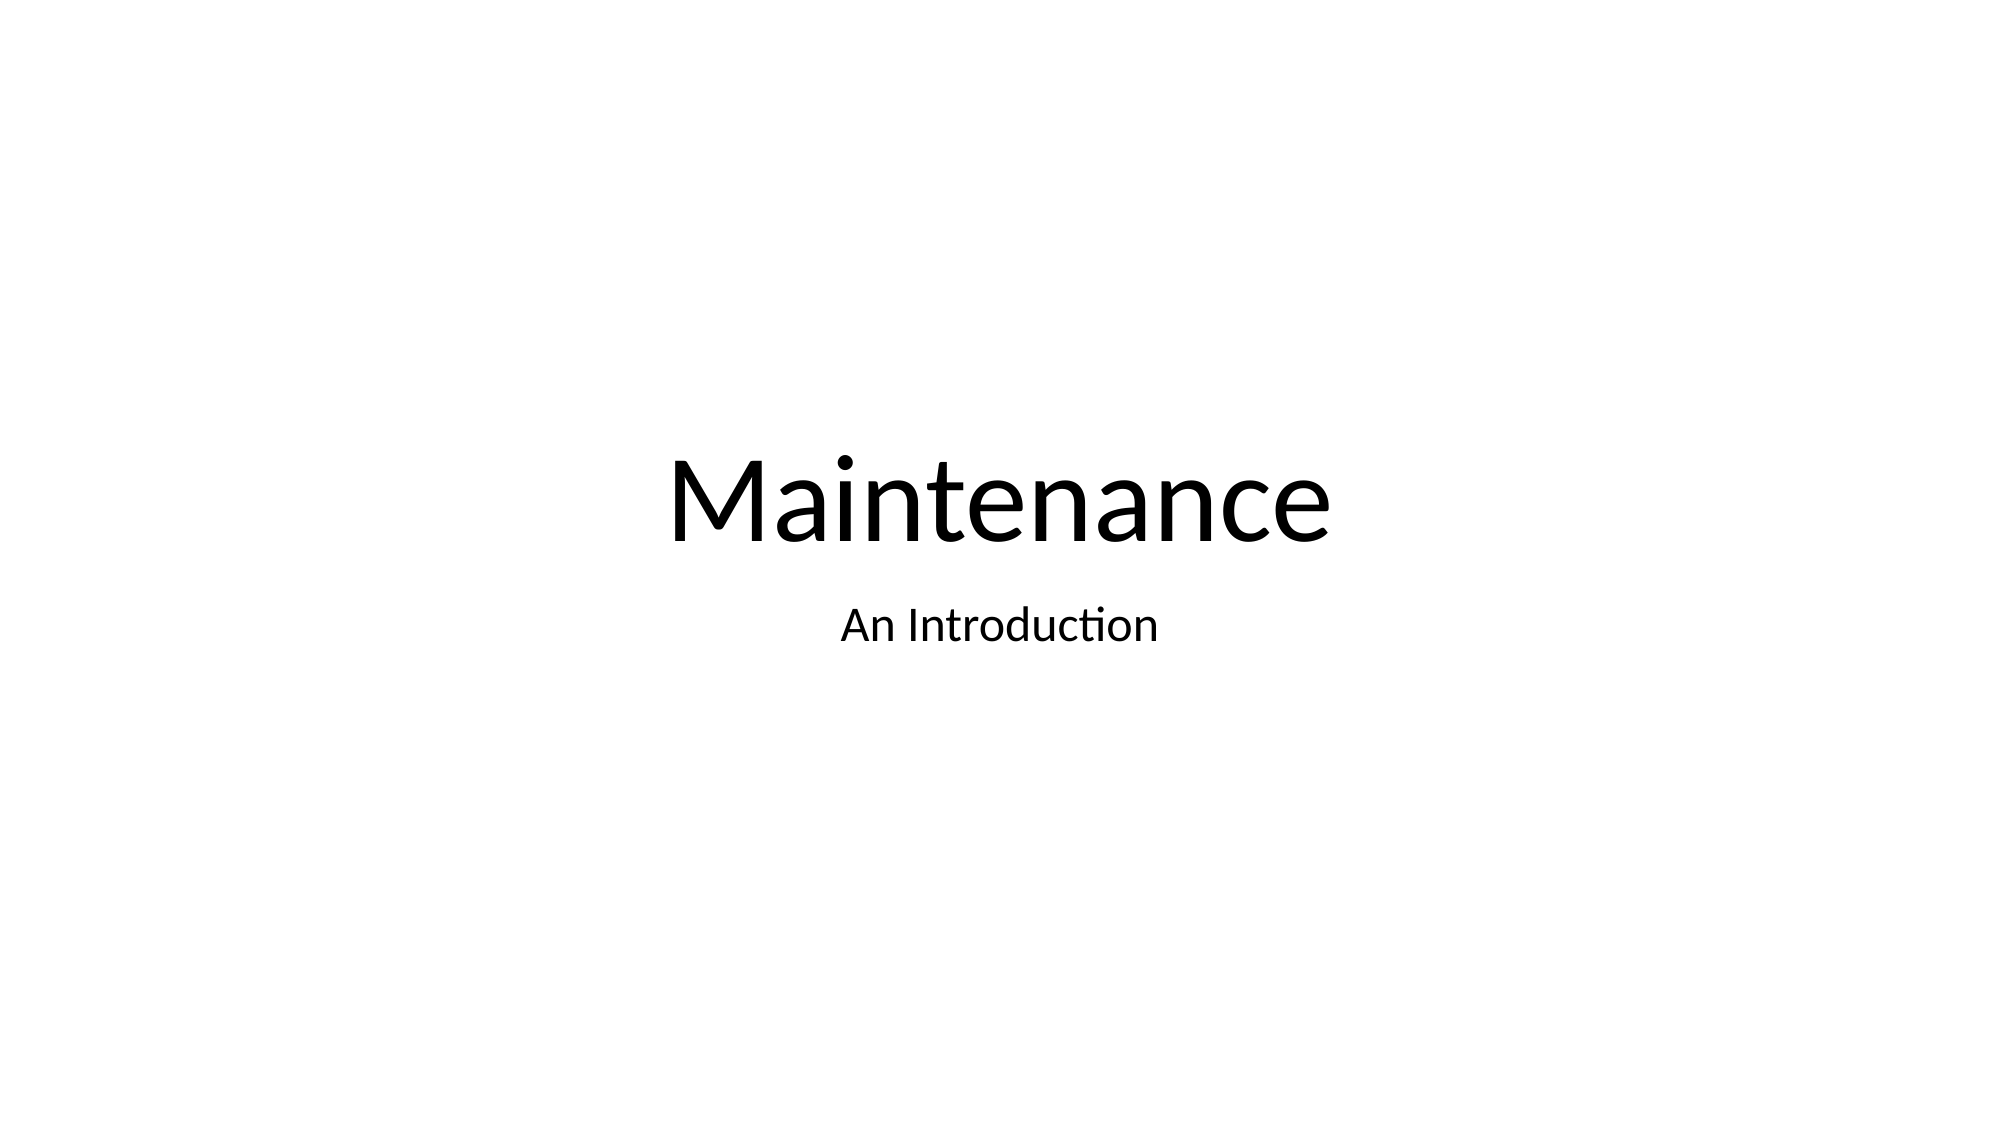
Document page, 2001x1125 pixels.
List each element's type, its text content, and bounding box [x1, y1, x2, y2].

title Maintenance [249, 184, 1750, 576]
subtitle An Introduction [249, 590, 1750, 863]
